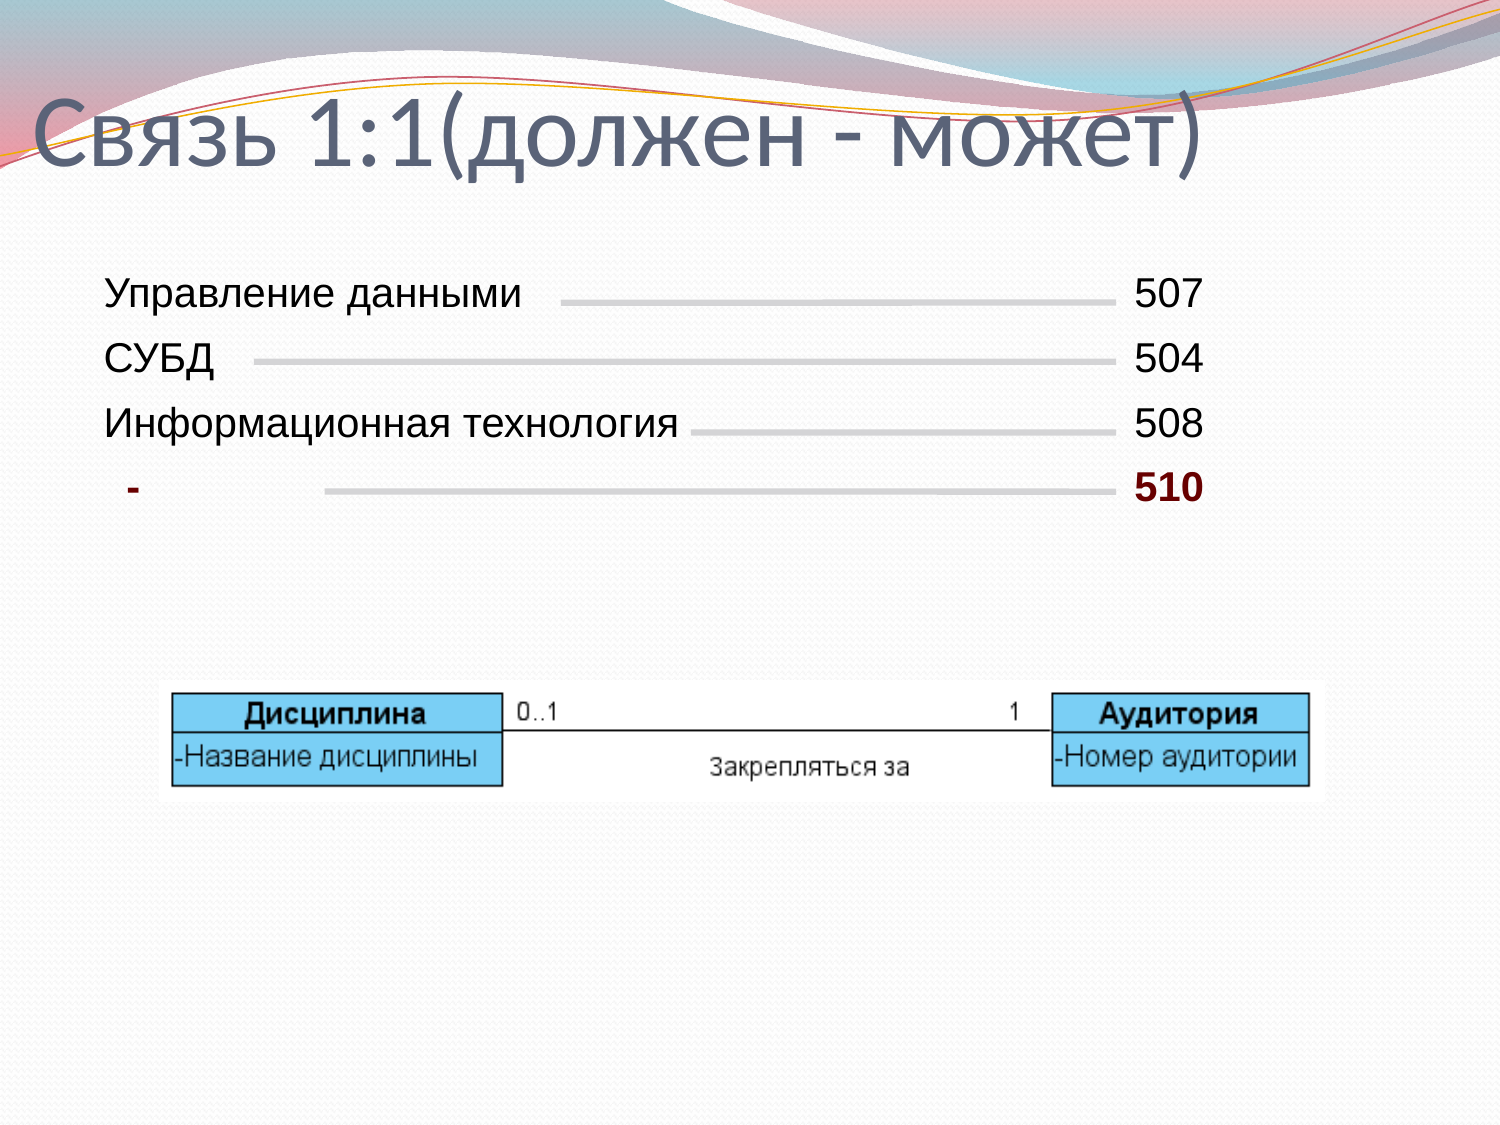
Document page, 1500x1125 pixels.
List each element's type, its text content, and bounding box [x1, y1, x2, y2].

table_header 507 [974, 262, 1364, 327]
title Связь 1:1(должен - может) [32, 37, 1347, 188]
picture [159, 680, 1325, 802]
table_cell Информационная технология [89, 392, 974, 457]
table_header Управление данными [89, 262, 974, 327]
table_cell СУБД [89, 327, 974, 392]
table_cell 510 [974, 457, 1364, 518]
table_cell 508 [974, 392, 1364, 457]
table_cell 504 [974, 327, 1364, 392]
table_cell - [89, 457, 974, 518]
